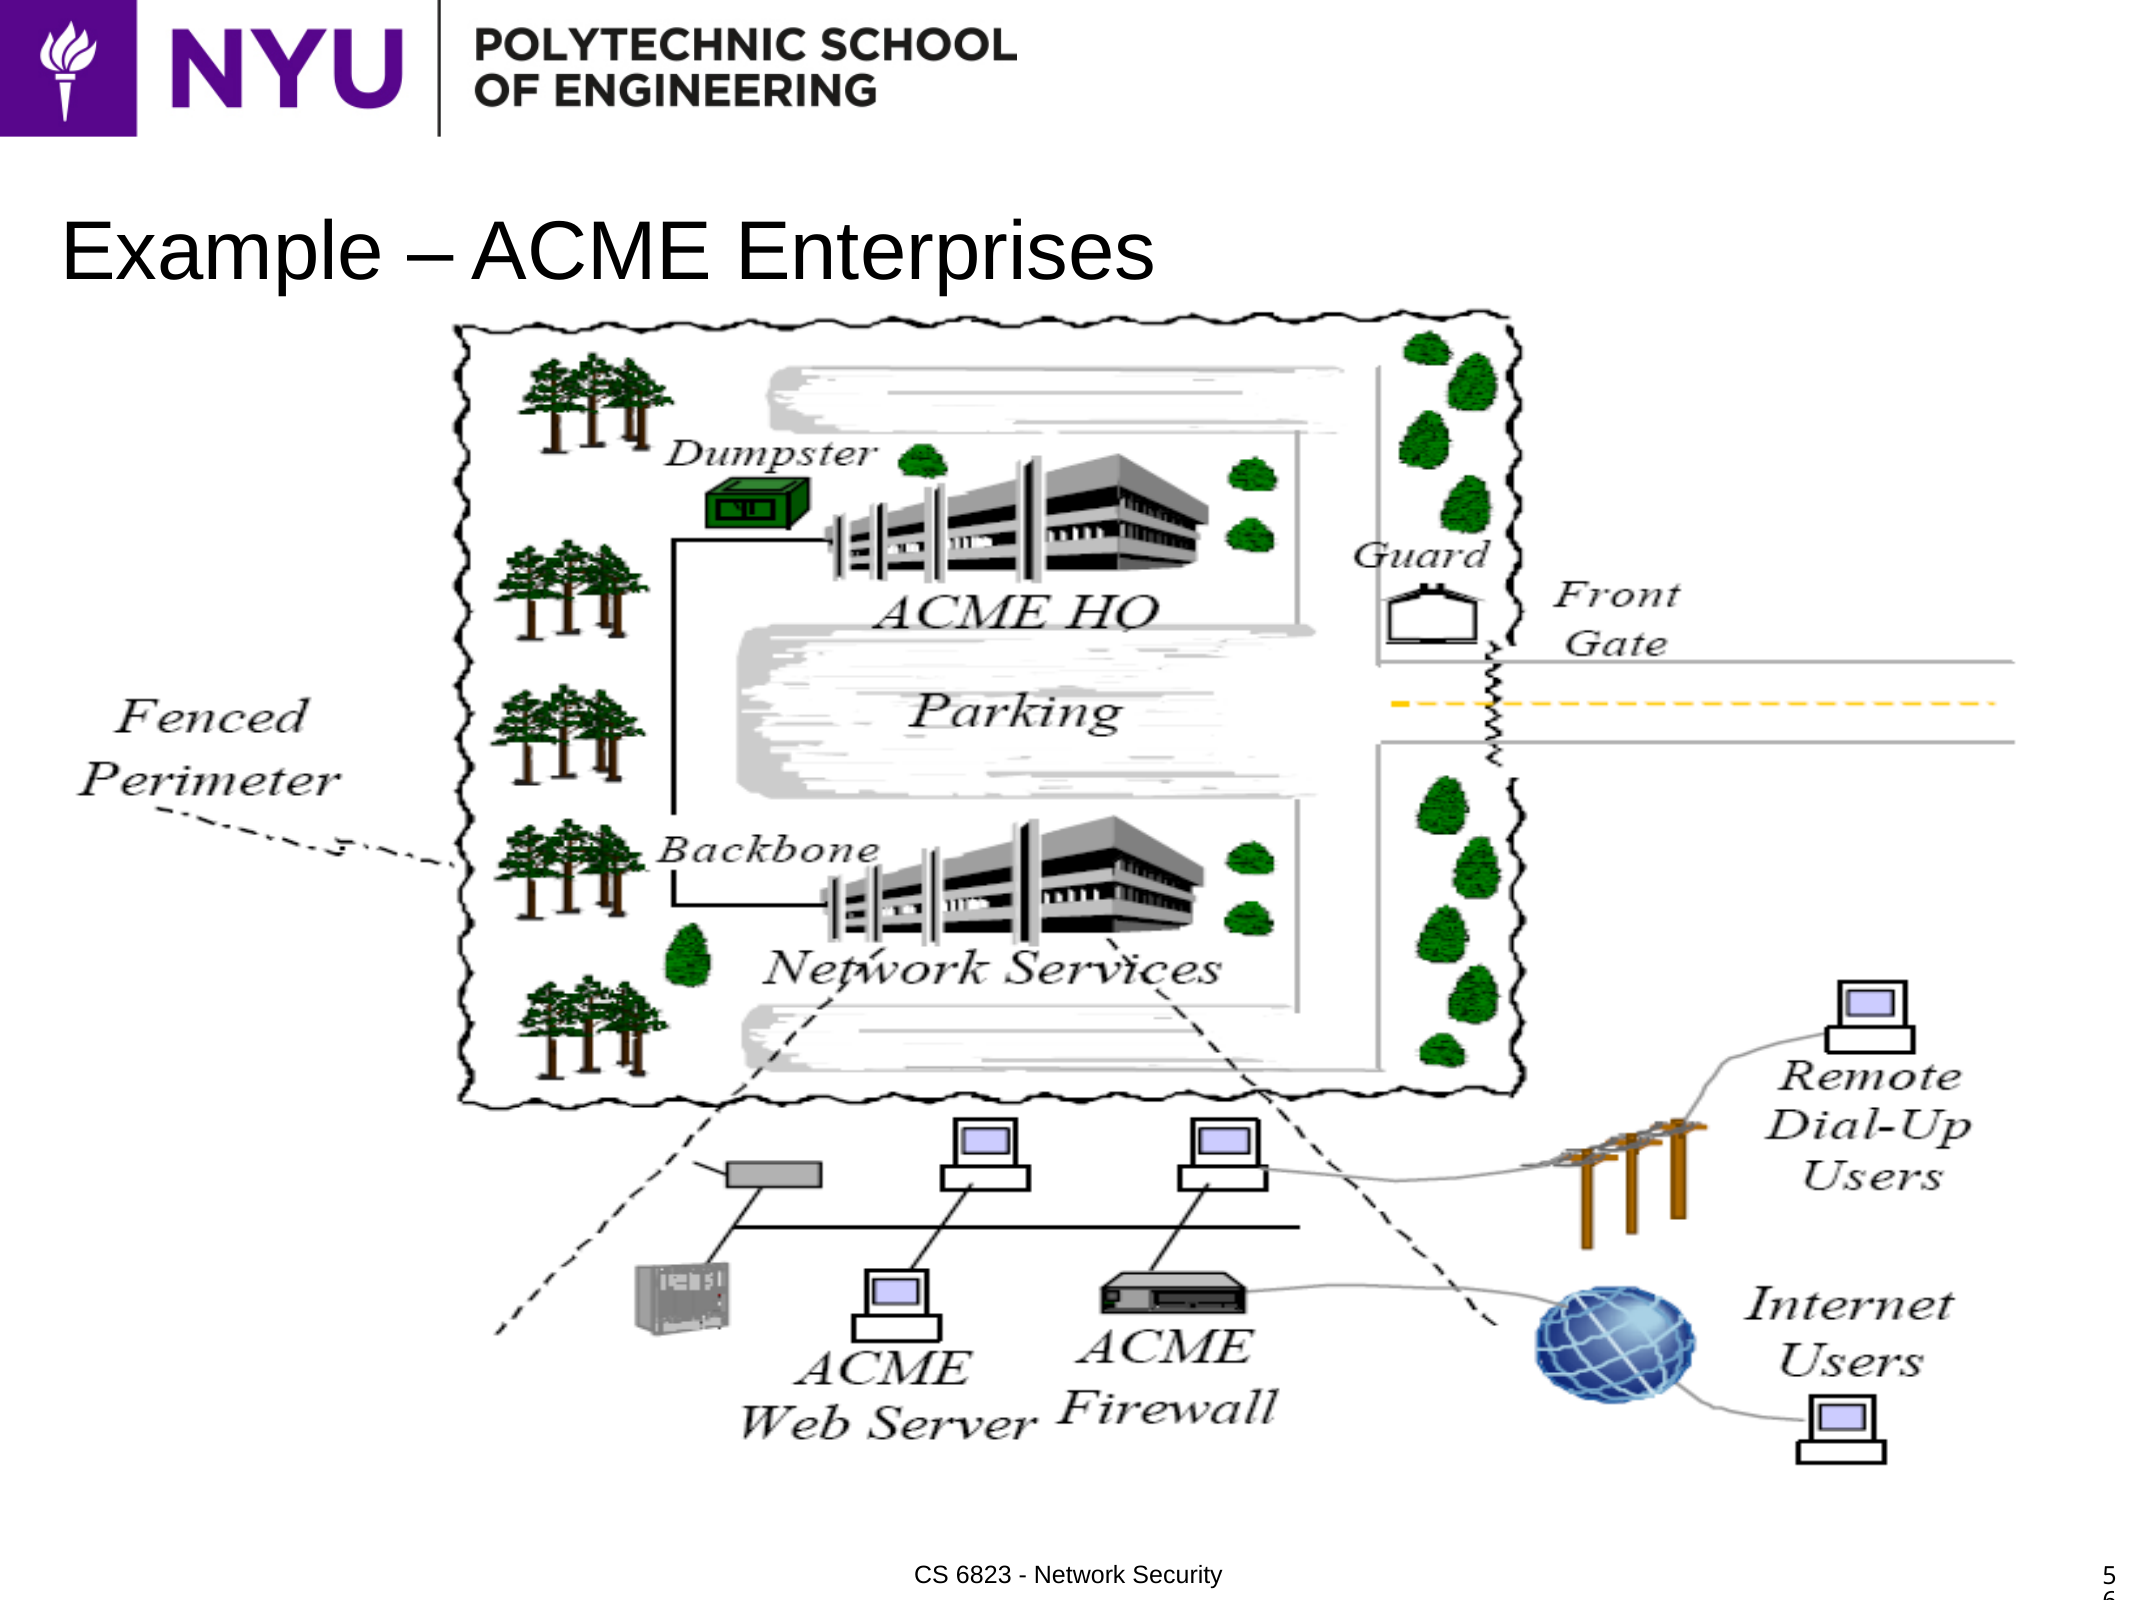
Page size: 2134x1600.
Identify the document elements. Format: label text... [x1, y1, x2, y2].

title Example – ACME Enterprises [52, 147, 2084, 298]
picture [0, 0, 1017, 138]
slide_number 56 [2086, 1551, 2132, 1599]
picture [4, 299, 2117, 1482]
